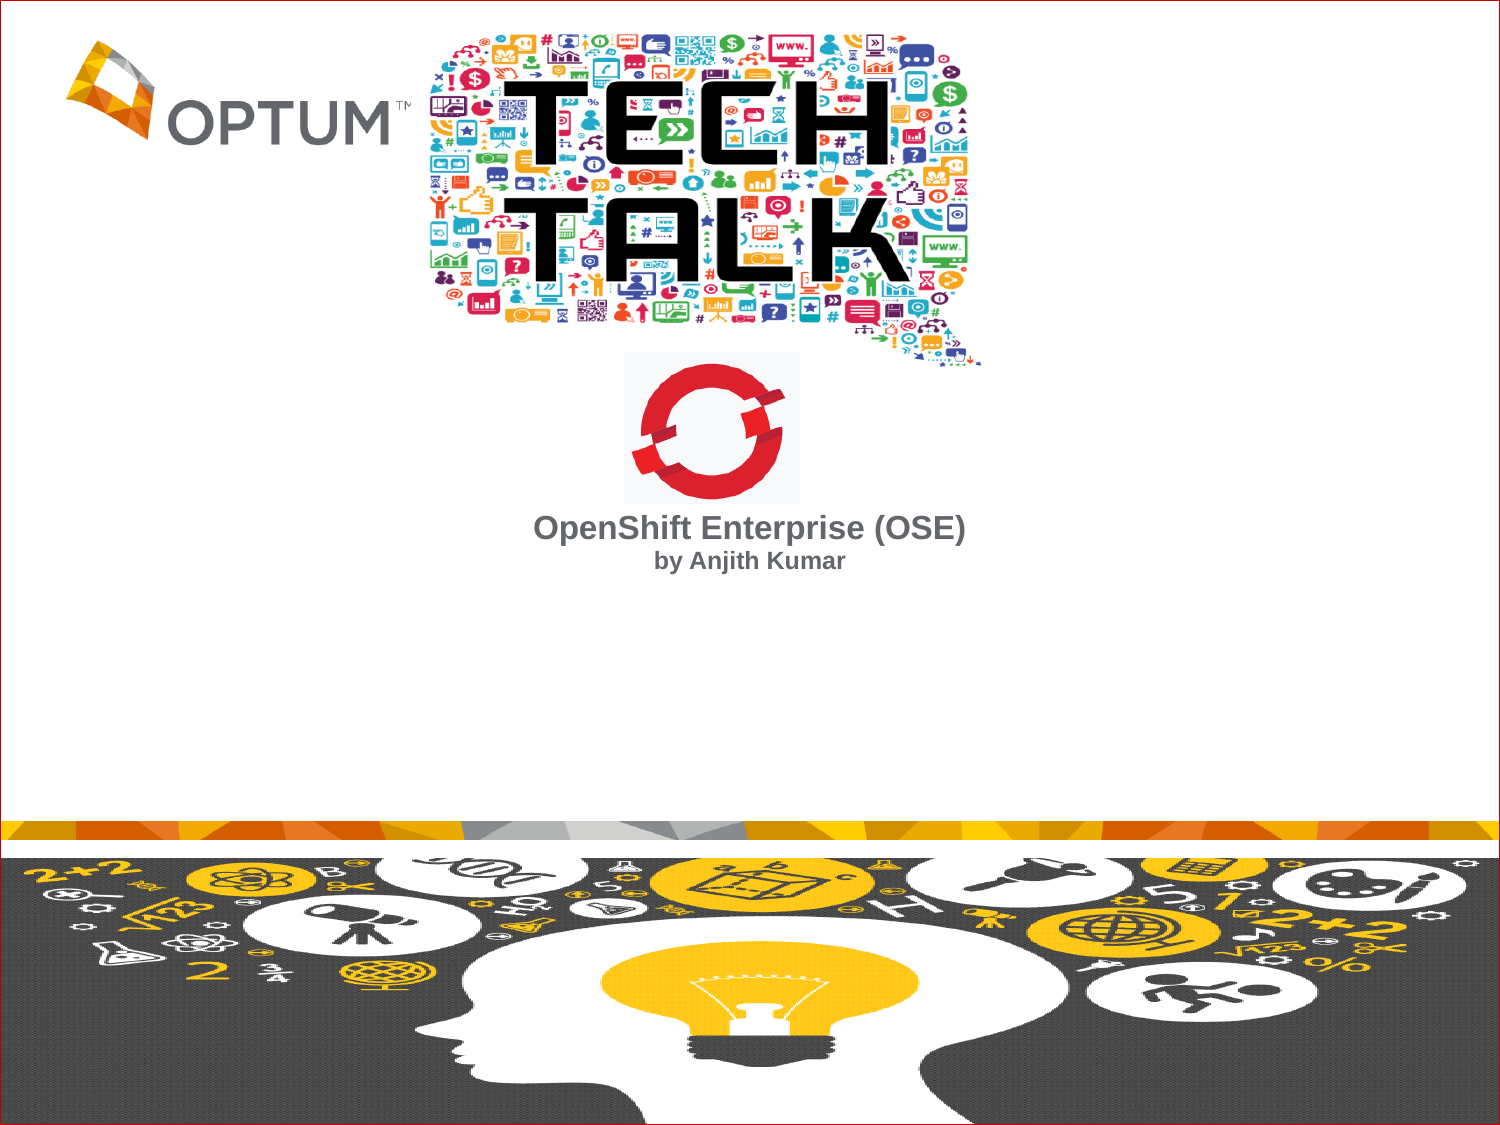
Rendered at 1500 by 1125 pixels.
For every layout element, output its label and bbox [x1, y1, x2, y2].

text_box [0, 0, 1500, 857]
picture [0, 858, 1500, 1125]
picture [410, 27, 997, 504]
